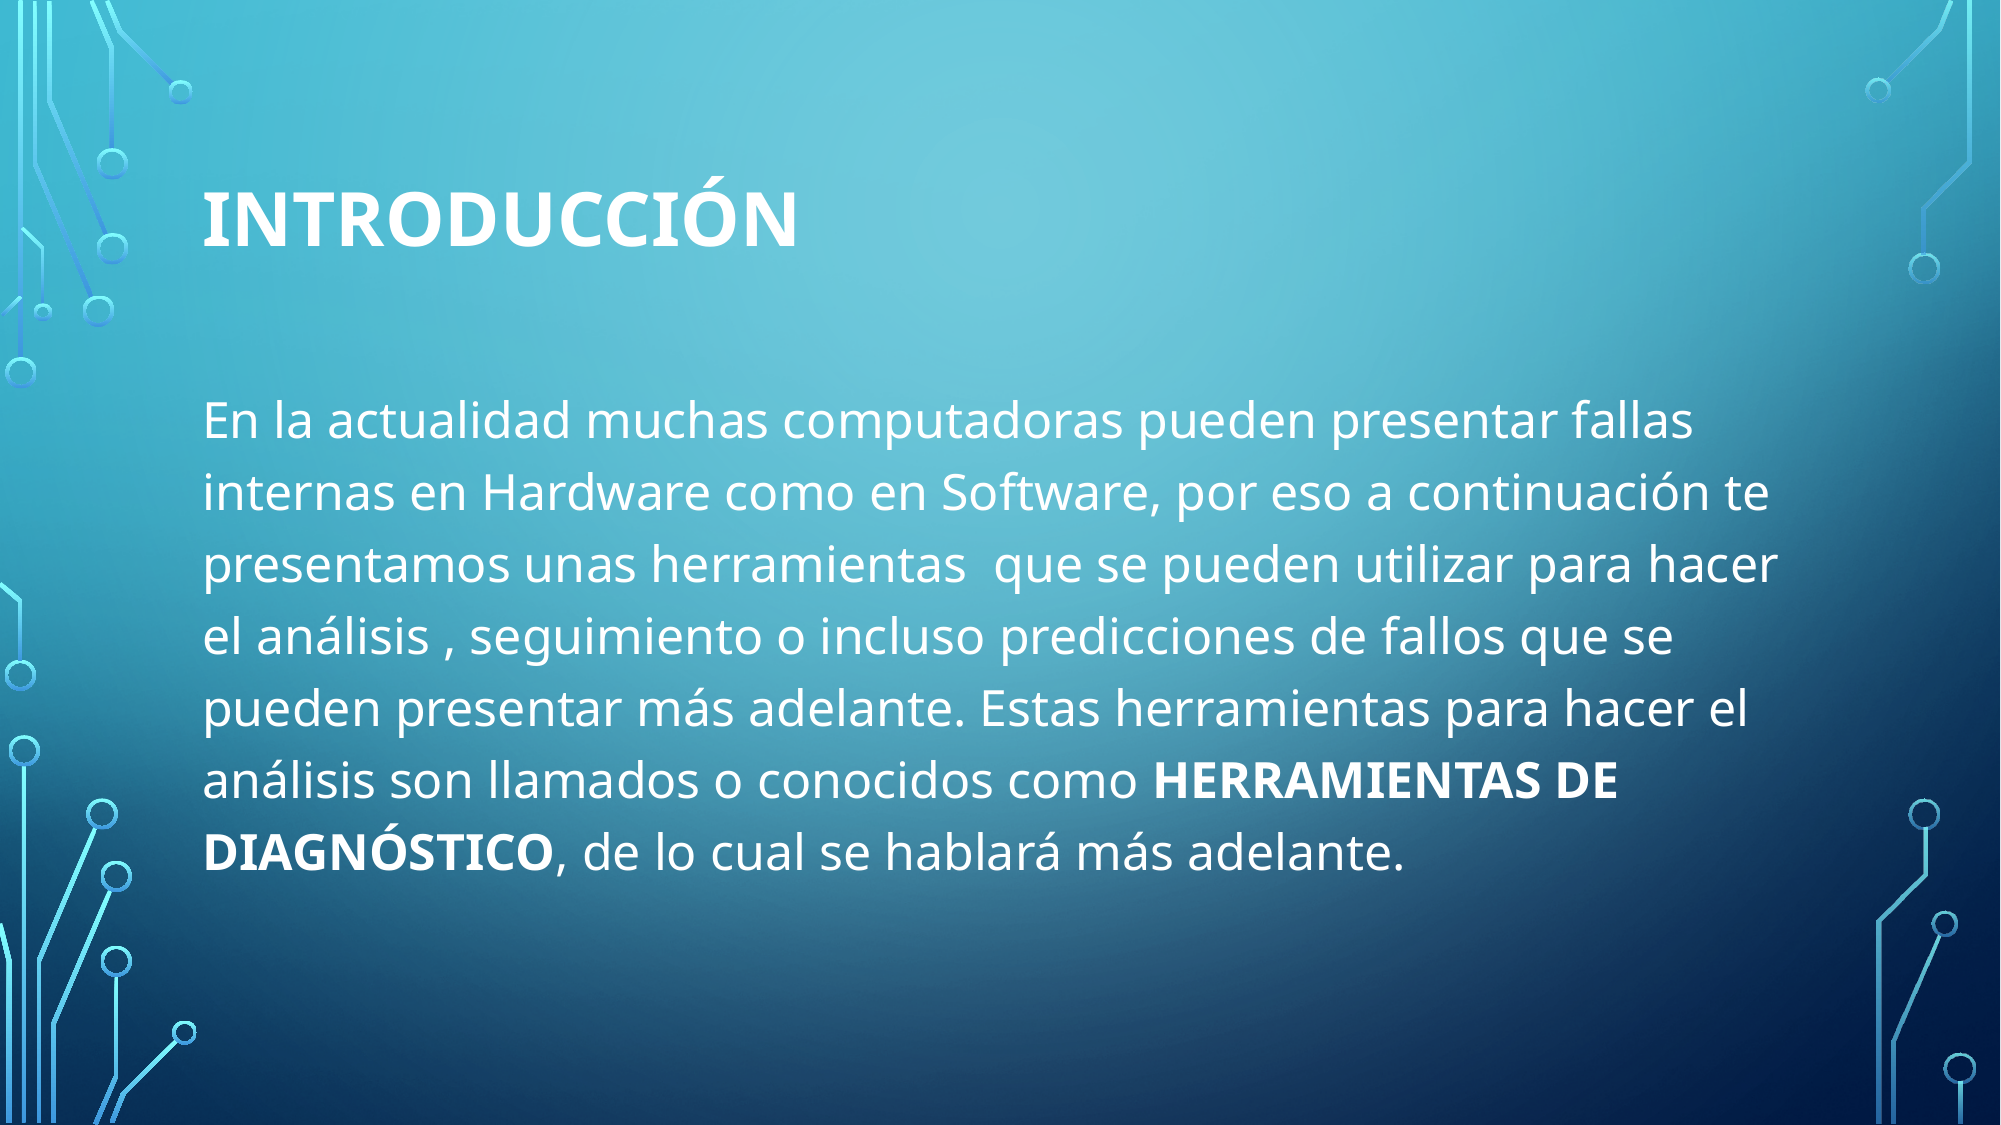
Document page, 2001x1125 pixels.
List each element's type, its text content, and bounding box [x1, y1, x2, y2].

title INTRODUCCIÓN [187, 101, 1813, 344]
list En la actualidad muchas computadoras pueden presentar fallas internas en Hardware como en Software, por eso a continuación te presentamos unas herramientas que se pueden utilizar para hacer el análisis , seguimiento o incluso predicciones de fallos que se pueden presentar más adelante. Estas herramientas para hacer el análisis son llamados o conocidos como HERRAMIENTAS DE DIAGNÓSTICO, de lo cual se hablará más adelante. [187, 369, 1813, 950]
